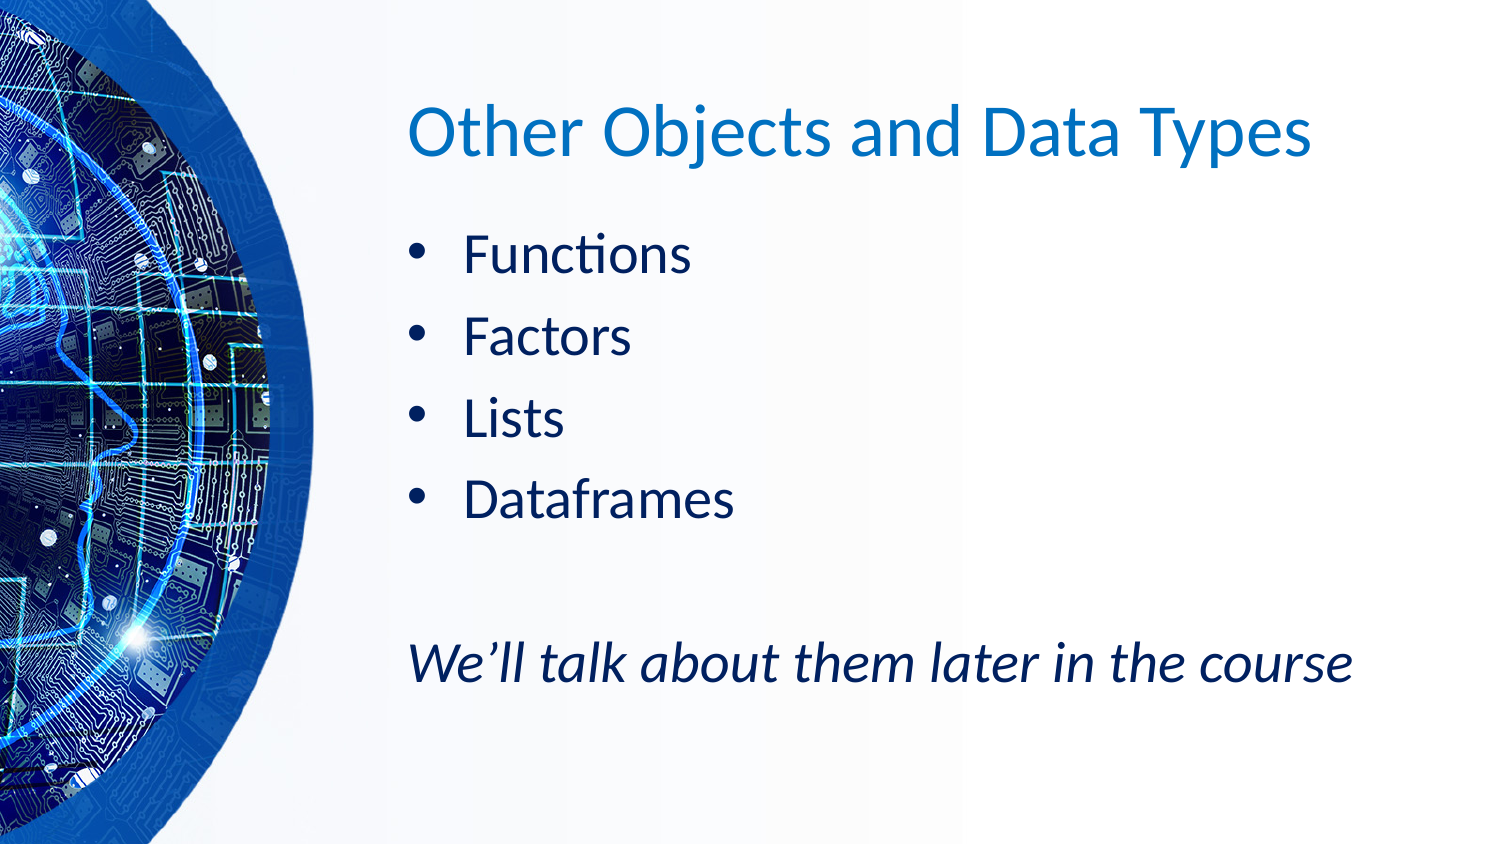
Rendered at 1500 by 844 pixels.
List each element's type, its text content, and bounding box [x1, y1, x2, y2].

picture [0, 0, 1500, 844]
title Other Objects and Data Types [392, 66, 1424, 186]
list Functions Factors Lists Dataframes We’ll talk about them later in the course [391, 208, 1427, 770]
